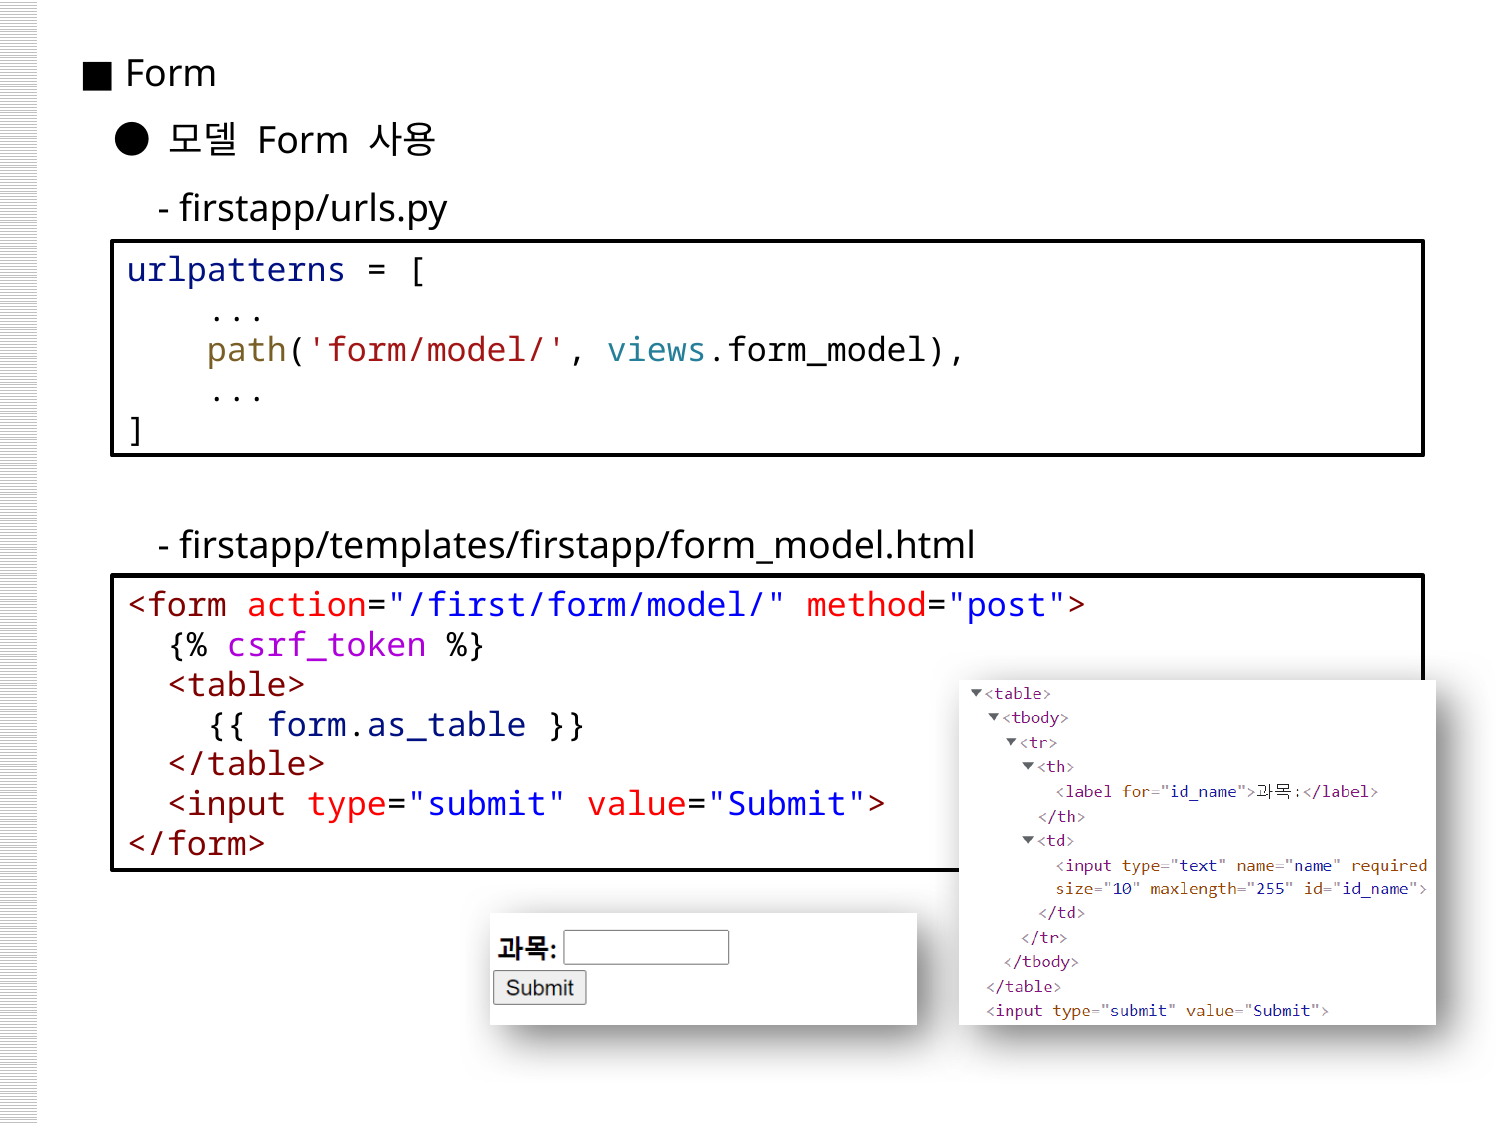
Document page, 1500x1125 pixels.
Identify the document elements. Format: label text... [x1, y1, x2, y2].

picture [489, 913, 917, 1025]
text_box ■ Form ● 모델 Form 사용 - firstapp/urls.py - firstapp/templates/firstapp/form_model.html [64, 19, 992, 574]
text_box urlpatterns = [ ... path('form/model/', views.form_model), ... ] [110, 239, 1425, 457]
picture [959, 679, 1436, 1025]
text_box <form action="/first/form/model/" method="post"> {% csrf_token %} <table> {{ form.as_table }} </table> <input type="submit" value="Submit"> </form> [110, 573, 1425, 872]
